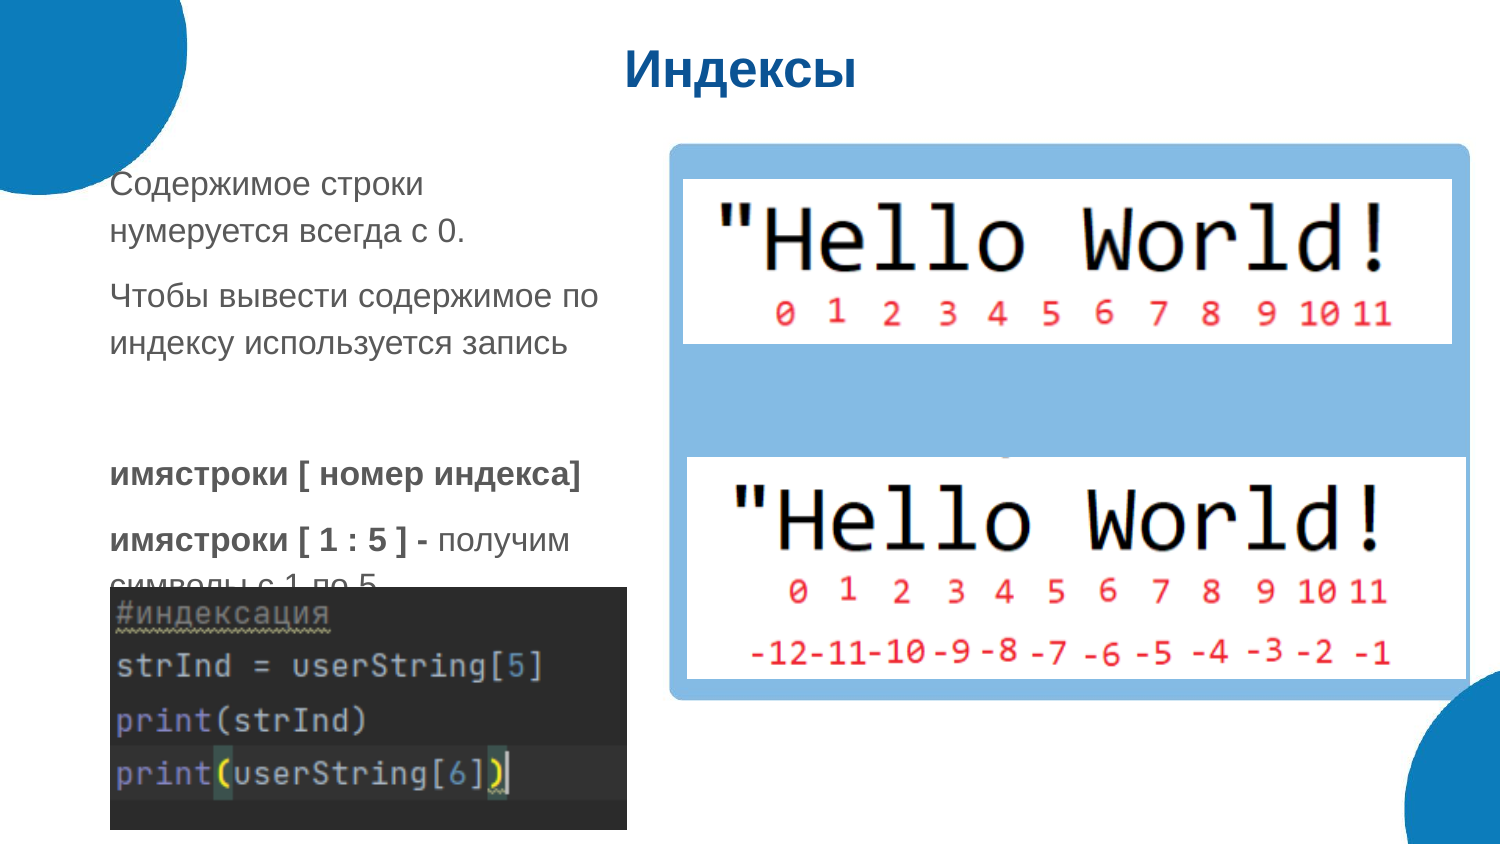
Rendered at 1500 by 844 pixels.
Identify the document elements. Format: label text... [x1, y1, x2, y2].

title Индексы [31, 19, 1466, 114]
picture [0, 0, 1500, 844]
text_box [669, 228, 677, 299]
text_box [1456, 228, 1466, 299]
list Содержимое строки нумеруется всегда с 0. Чтобы вывести содержимое по индексу используется запись имястроки [ номер индекса] имястроки [ 1 : 5 ] - получим символы с 1 по 5 [94, 140, 627, 660]
